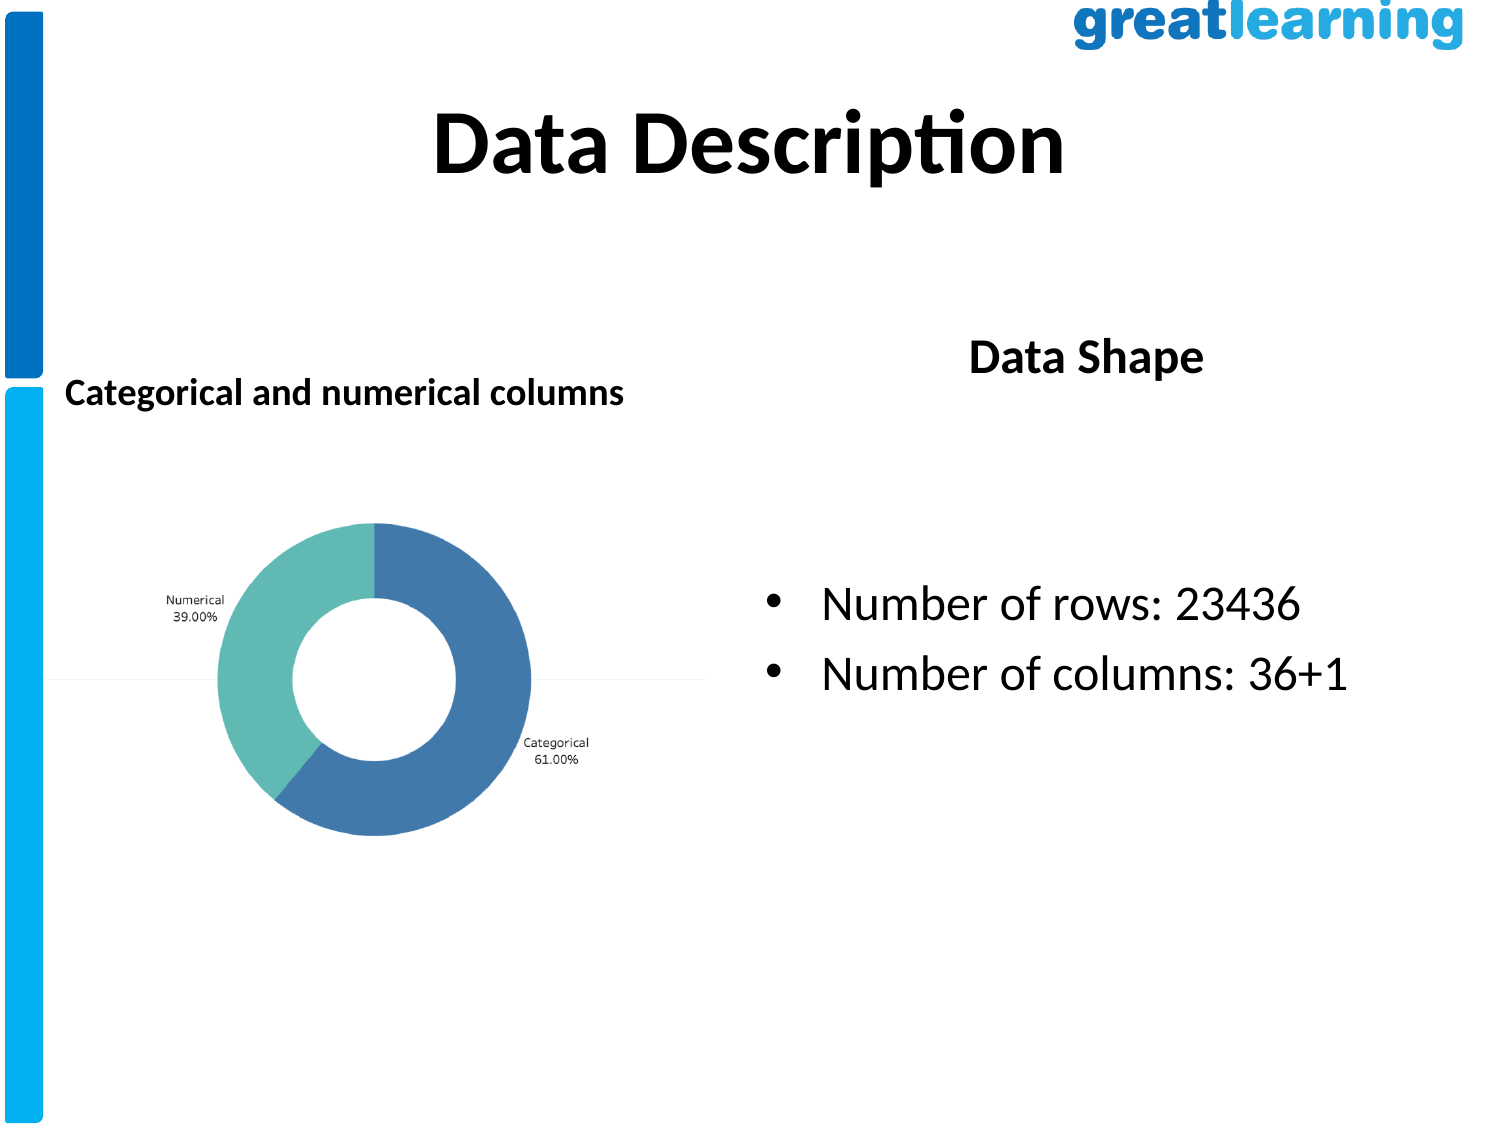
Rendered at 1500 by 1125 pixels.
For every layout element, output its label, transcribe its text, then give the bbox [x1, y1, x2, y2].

list Number of rows: 23436 Number of columns: 36+1 [750, 562, 1413, 732]
list Categorical and numerical columns [50, 252, 726, 422]
title Data Description [75, 42, 1425, 231]
picture [1074, 0, 1463, 50]
list Data Shape [725, 316, 1389, 422]
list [43, 442, 707, 931]
